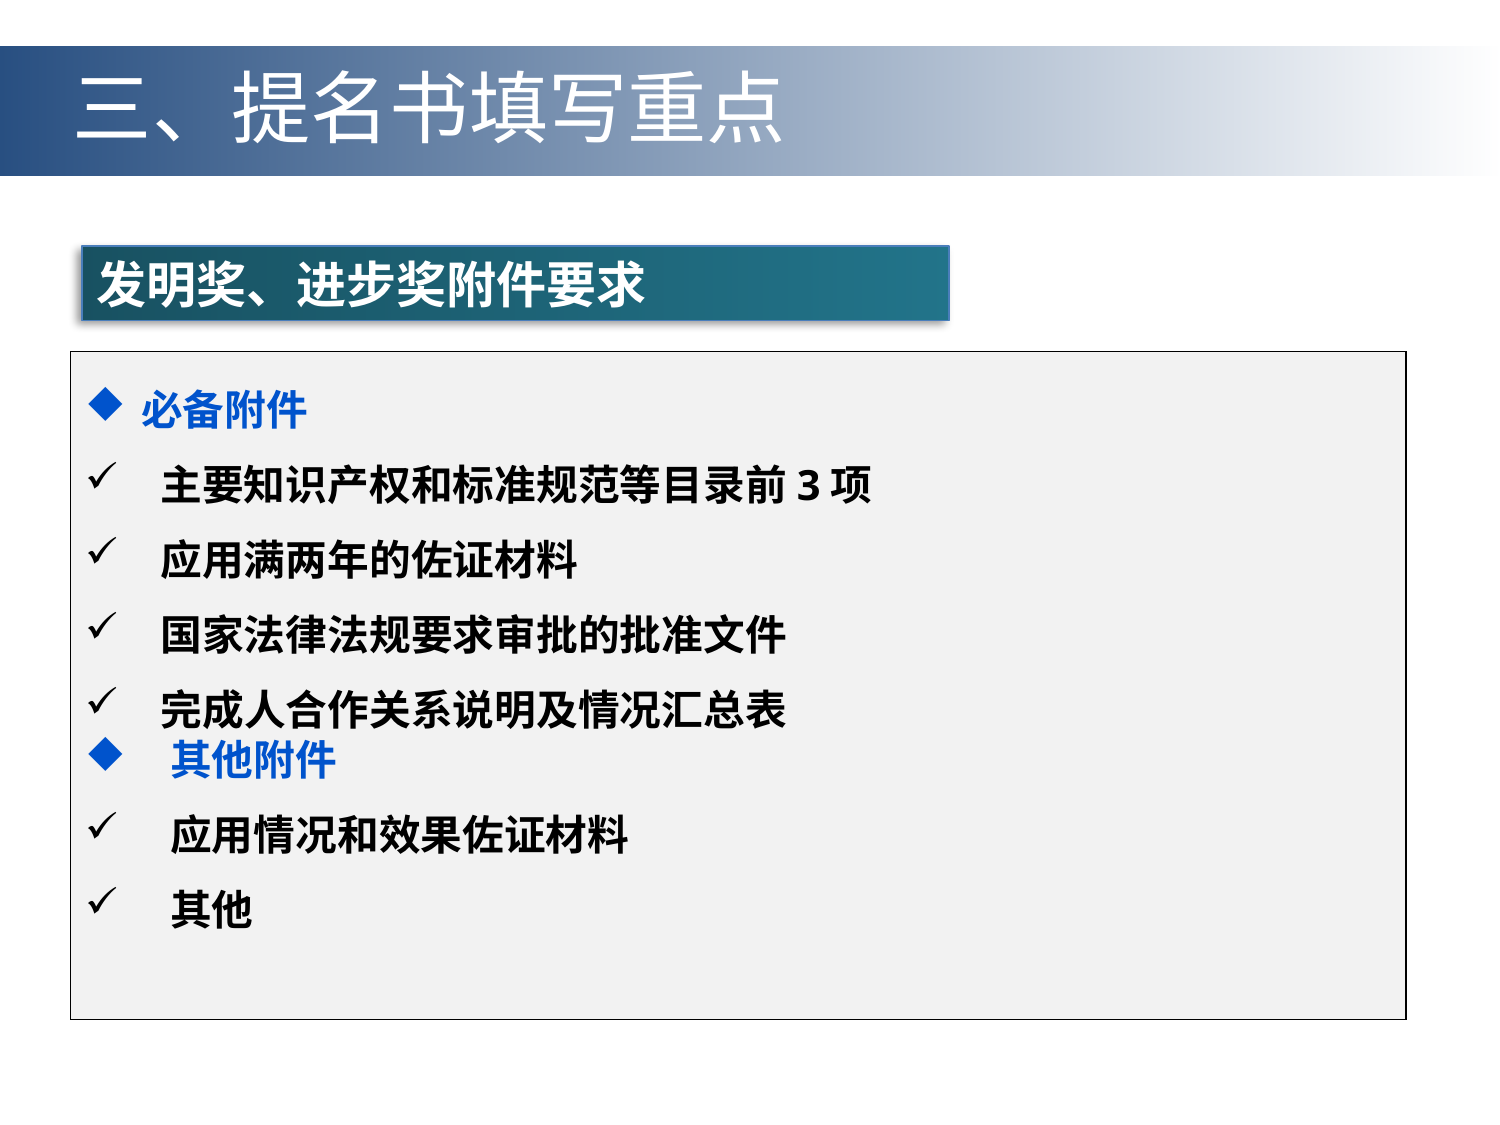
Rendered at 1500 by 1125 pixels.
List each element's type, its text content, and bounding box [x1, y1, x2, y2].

subtitle 三、提名书填写重点 [0, 45, 1500, 178]
text_box 发明奖、进步奖附件要求 [81, 245, 950, 321]
text_box 必备附件 主要知识产权和标准规范等目录前3项 应用满两年的佐证材料 国家法律法规要求审批的批准文件 完成人合作关系说明及情况汇总表 其他附件 应用情况和效果佐证材料 其他 [70, 351, 1407, 1020]
